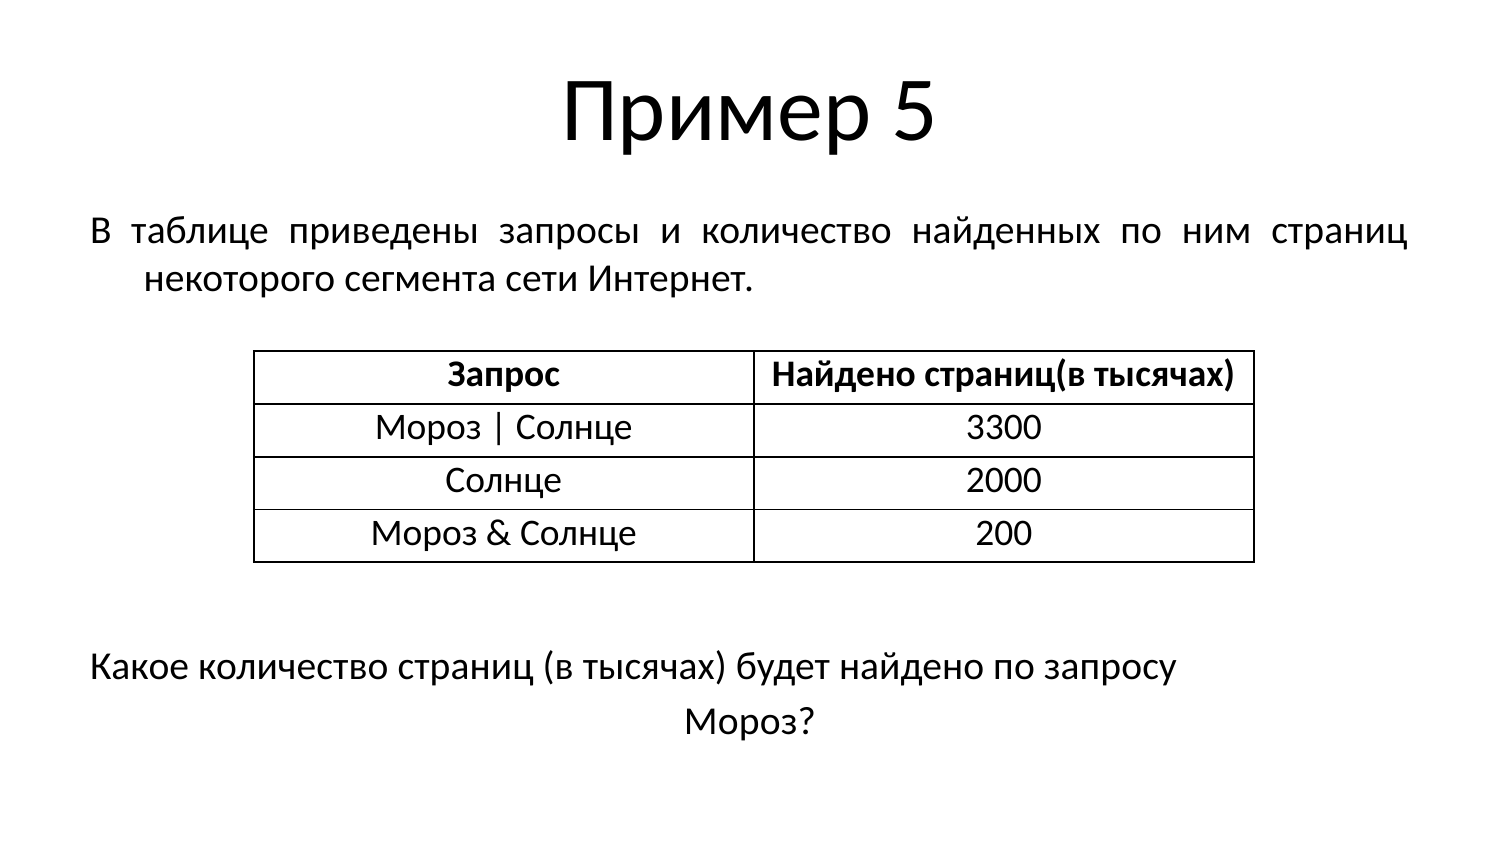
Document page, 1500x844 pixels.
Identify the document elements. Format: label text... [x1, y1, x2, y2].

table_cell 2000 [755, 458, 1253, 509]
table_cell Мороз | Солнце [255, 405, 753, 456]
table_cell 3300 [755, 405, 1253, 456]
list В таблице приведены запросы и количество найденных по ним страниц некоторого сегмента сети Интернет. Какое количество страниц (в тысячах) будет найдено по запросу Мороз? [75, 196, 1425, 754]
table_cell 200 [755, 510, 1253, 561]
table_cell Солнце [255, 458, 753, 509]
table_header Найдено страниц(в тысячах) [755, 352, 1253, 403]
title Пример 5 [75, 33, 1425, 175]
table_header Запрос [255, 352, 753, 403]
table_cell Мороз & Солнце [255, 510, 753, 561]
